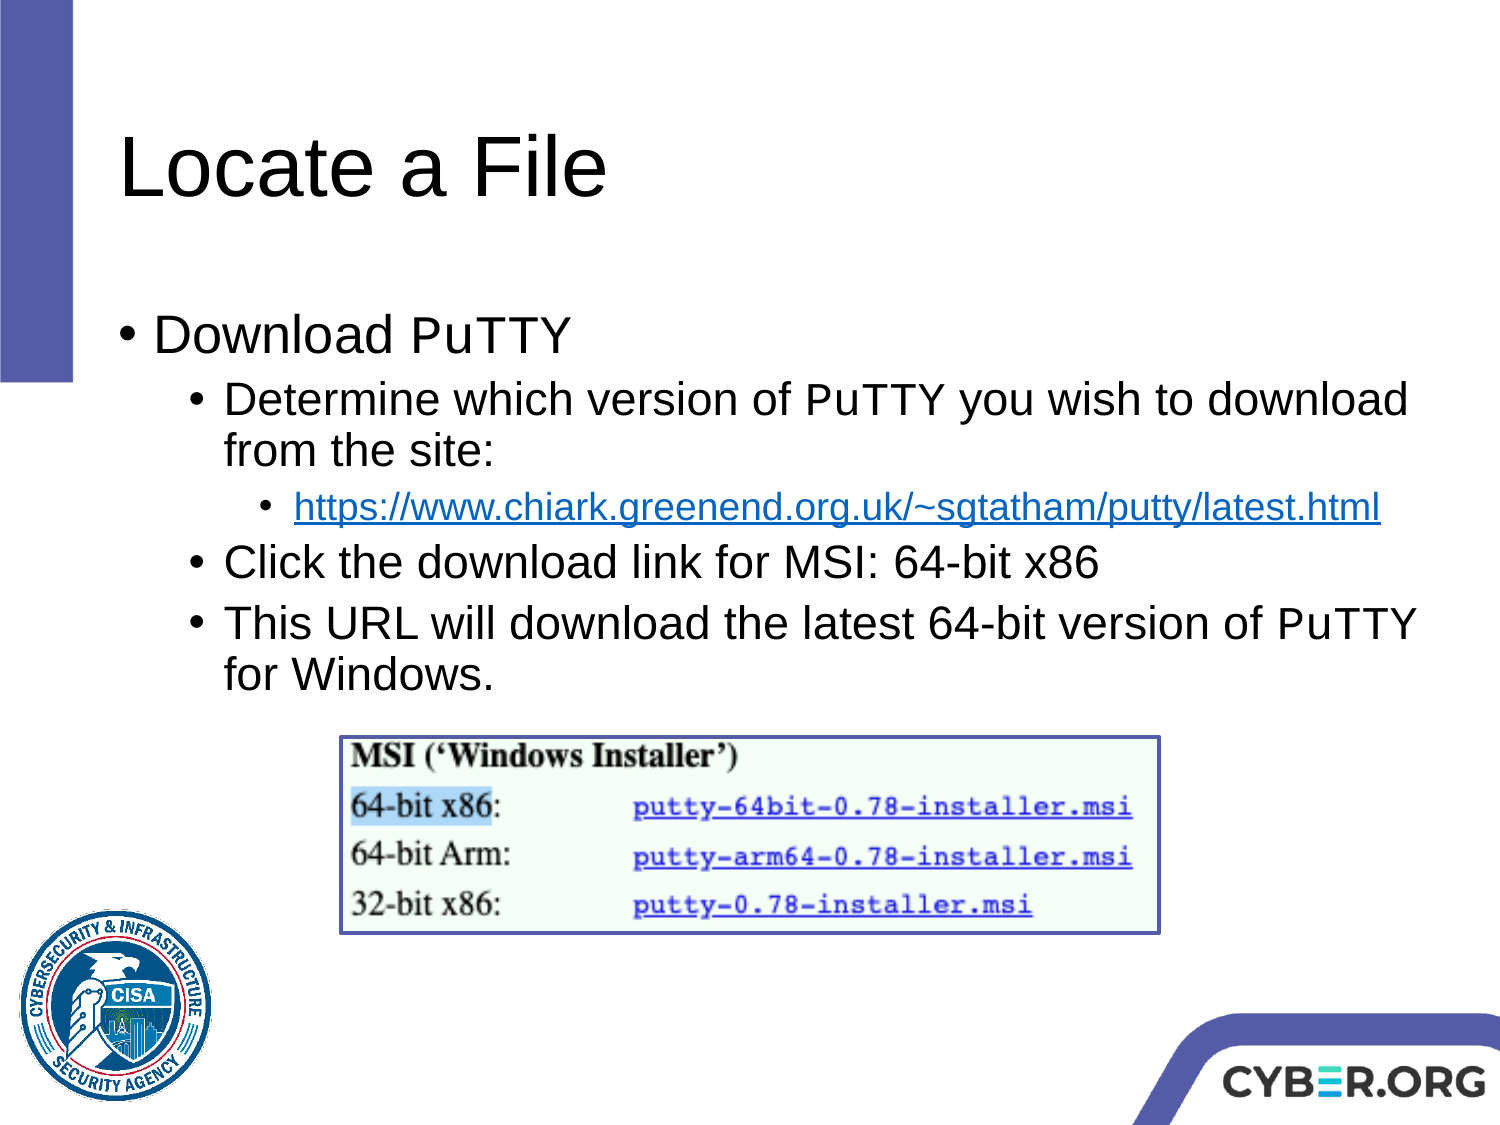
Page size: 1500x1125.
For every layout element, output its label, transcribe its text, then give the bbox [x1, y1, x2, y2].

list Download PuTTY Determine which version of PuTTY you wish to download from the site: https://www.chiark.greenend.org.uk/~sgtatham/putty/latest.html Click the download link for MSI: 64-bit x86 This URL will download the latest 64-bit version of PuTTY for Windows. [103, 299, 1474, 859]
picture [0, 0, 1500, 1125]
title Locate a File [103, 59, 1397, 278]
